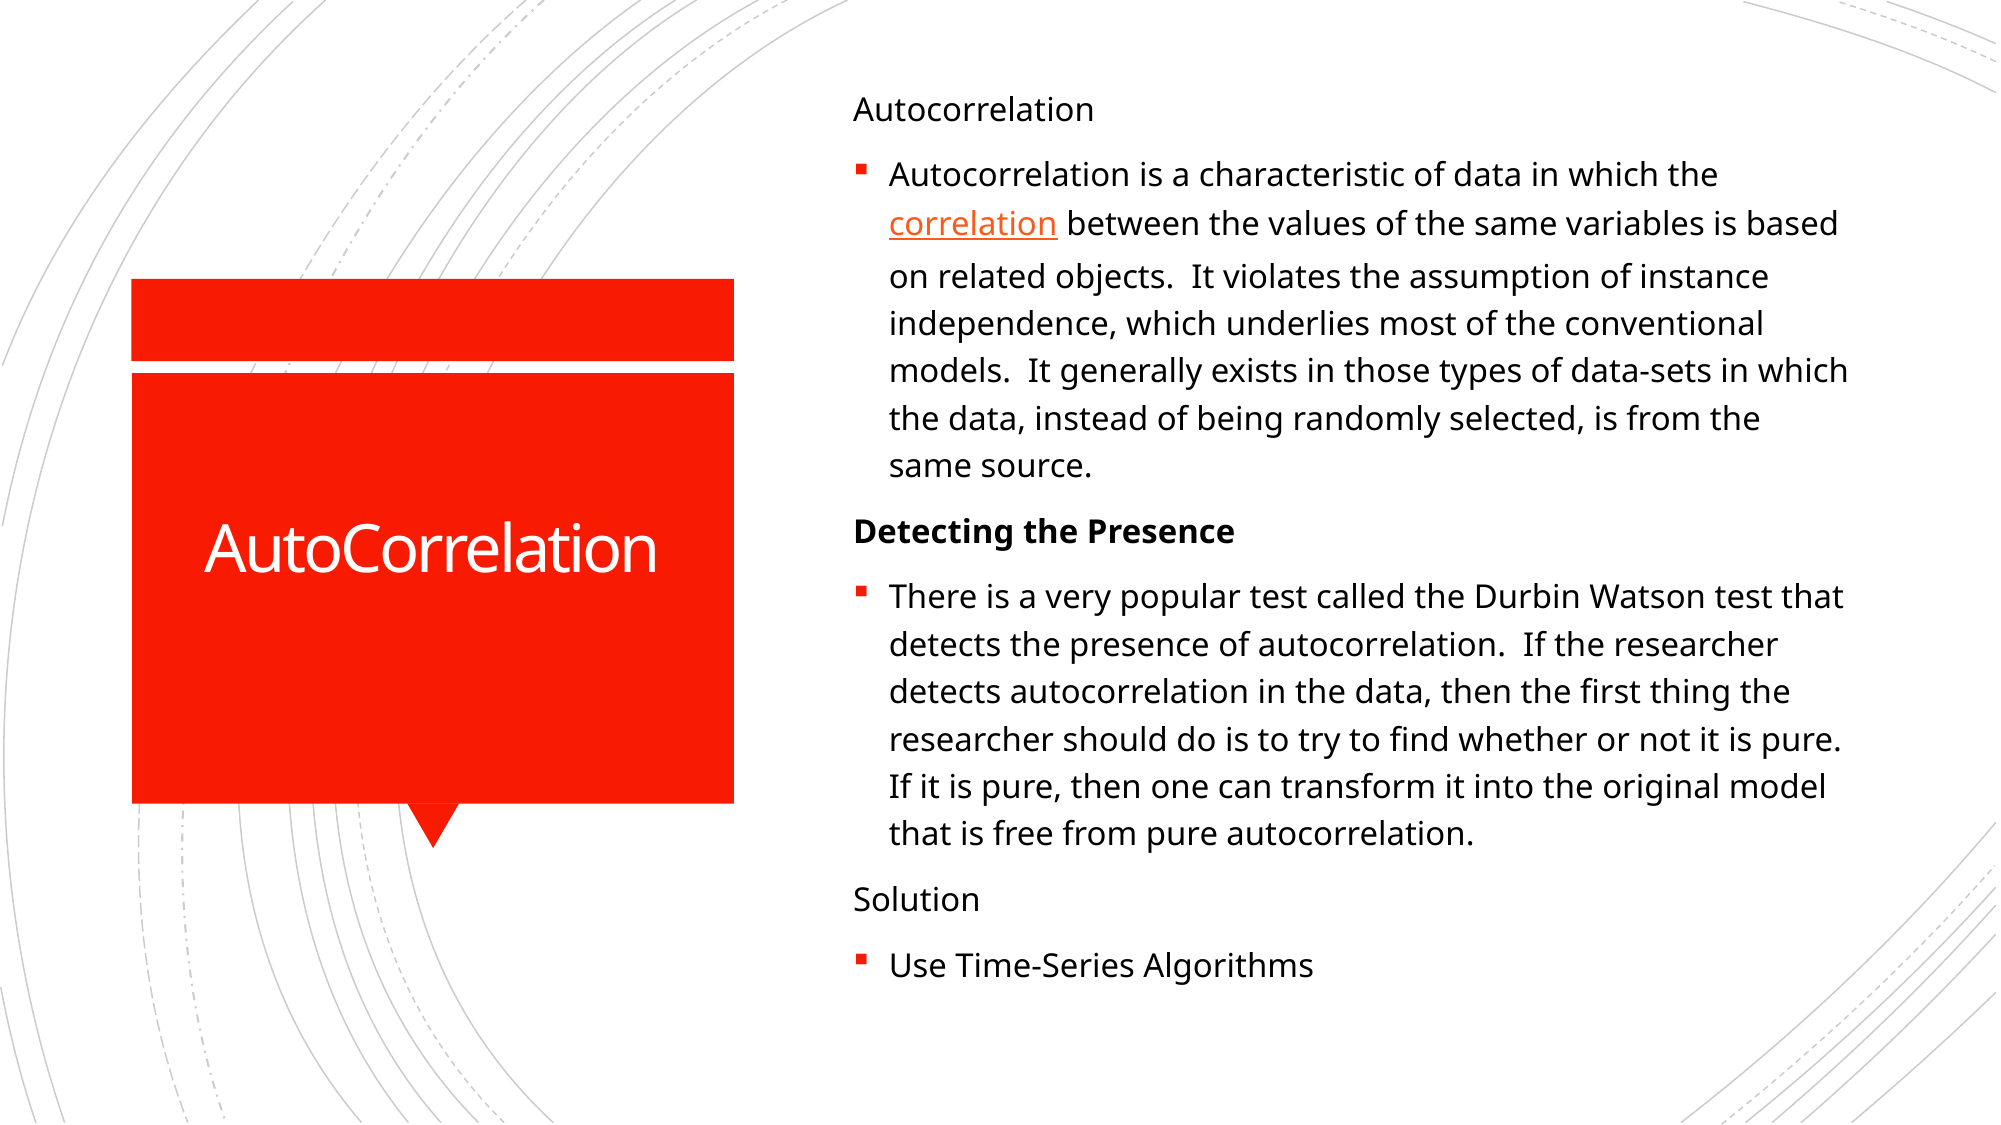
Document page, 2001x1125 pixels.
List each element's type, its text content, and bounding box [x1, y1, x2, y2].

title AutoCorrelation [145, 385, 721, 587]
list Autocorrelation Autocorrelation is a characteristic of data in which the correlation between the values of the same variables is based on related objects. It violates the assumption of instance independence, which underlies most of the conventional models. It generally exists in those types of data-sets in which the data, instead of being randomly selected, is from the same source. Detecting the Presence There is a very popular test called the Durbin Watson test that detects the presence of autocorrelation. If the researcher detects autocorrelation in the data, then the first thing the researcher should do is to try to find whether or not it is pure. If it is pure, then one can transform it into the original model that is free from pure autocorrelation. Solution Use Time-Series Algorithms [838, 71, 1868, 993]
